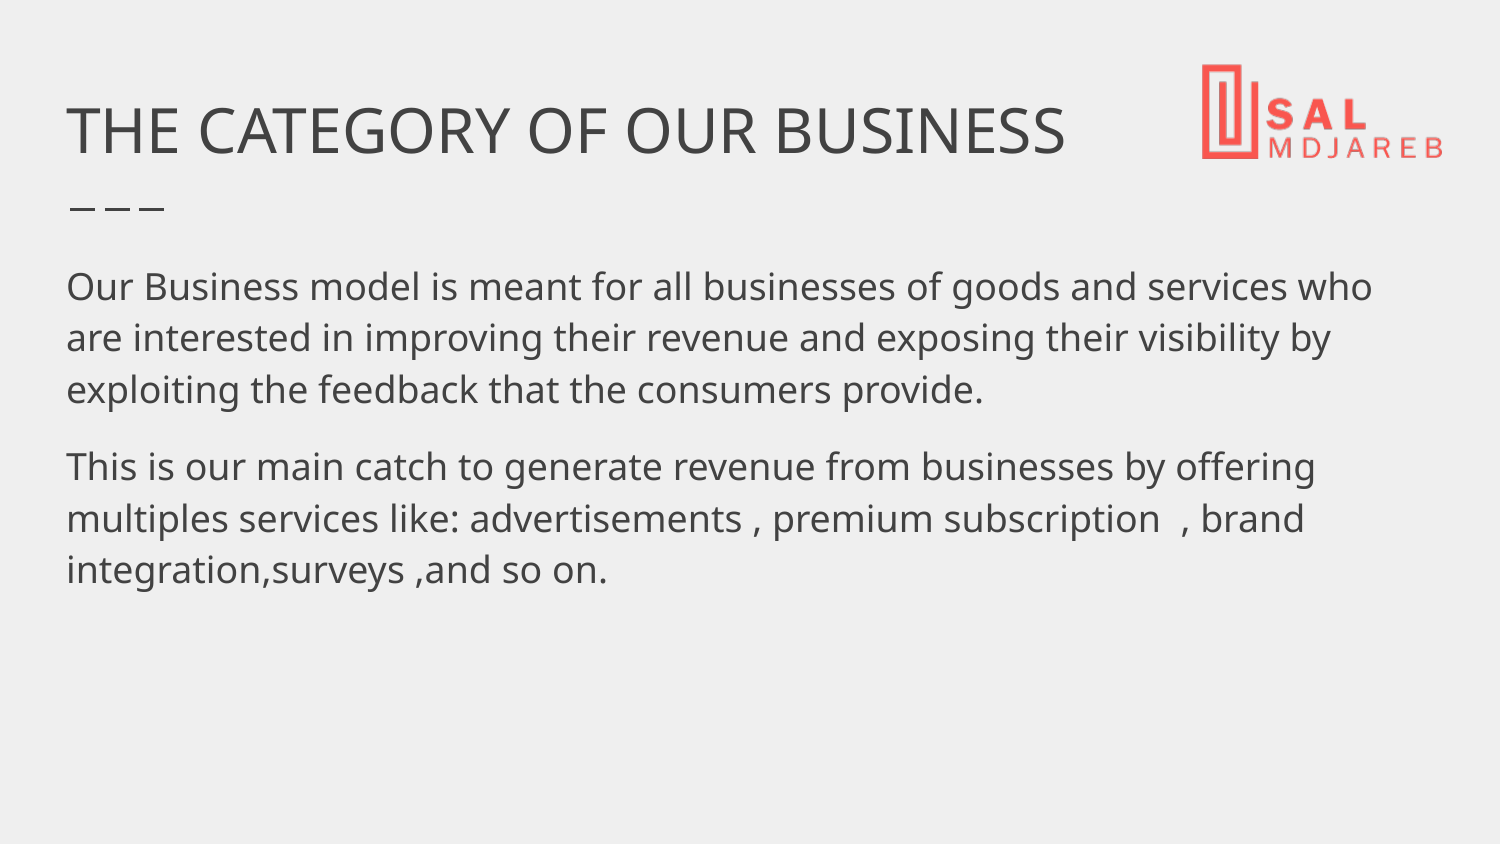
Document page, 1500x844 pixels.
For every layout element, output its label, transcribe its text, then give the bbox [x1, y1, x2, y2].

list Our Business model is meant for all businesses of goods and services who are interested in improving their revenue and exposing their visibility by exploiting the feedback that the consumers provide. This is our main catch to generate revenue from businesses by offering multiples services like: advertisements , premium subscription , brand integration,surveys ,and so on. [51, 240, 1449, 750]
title THE CATEGORY OF OUR BUSINESS [51, 61, 1449, 182]
picture [1194, 55, 1450, 164]
